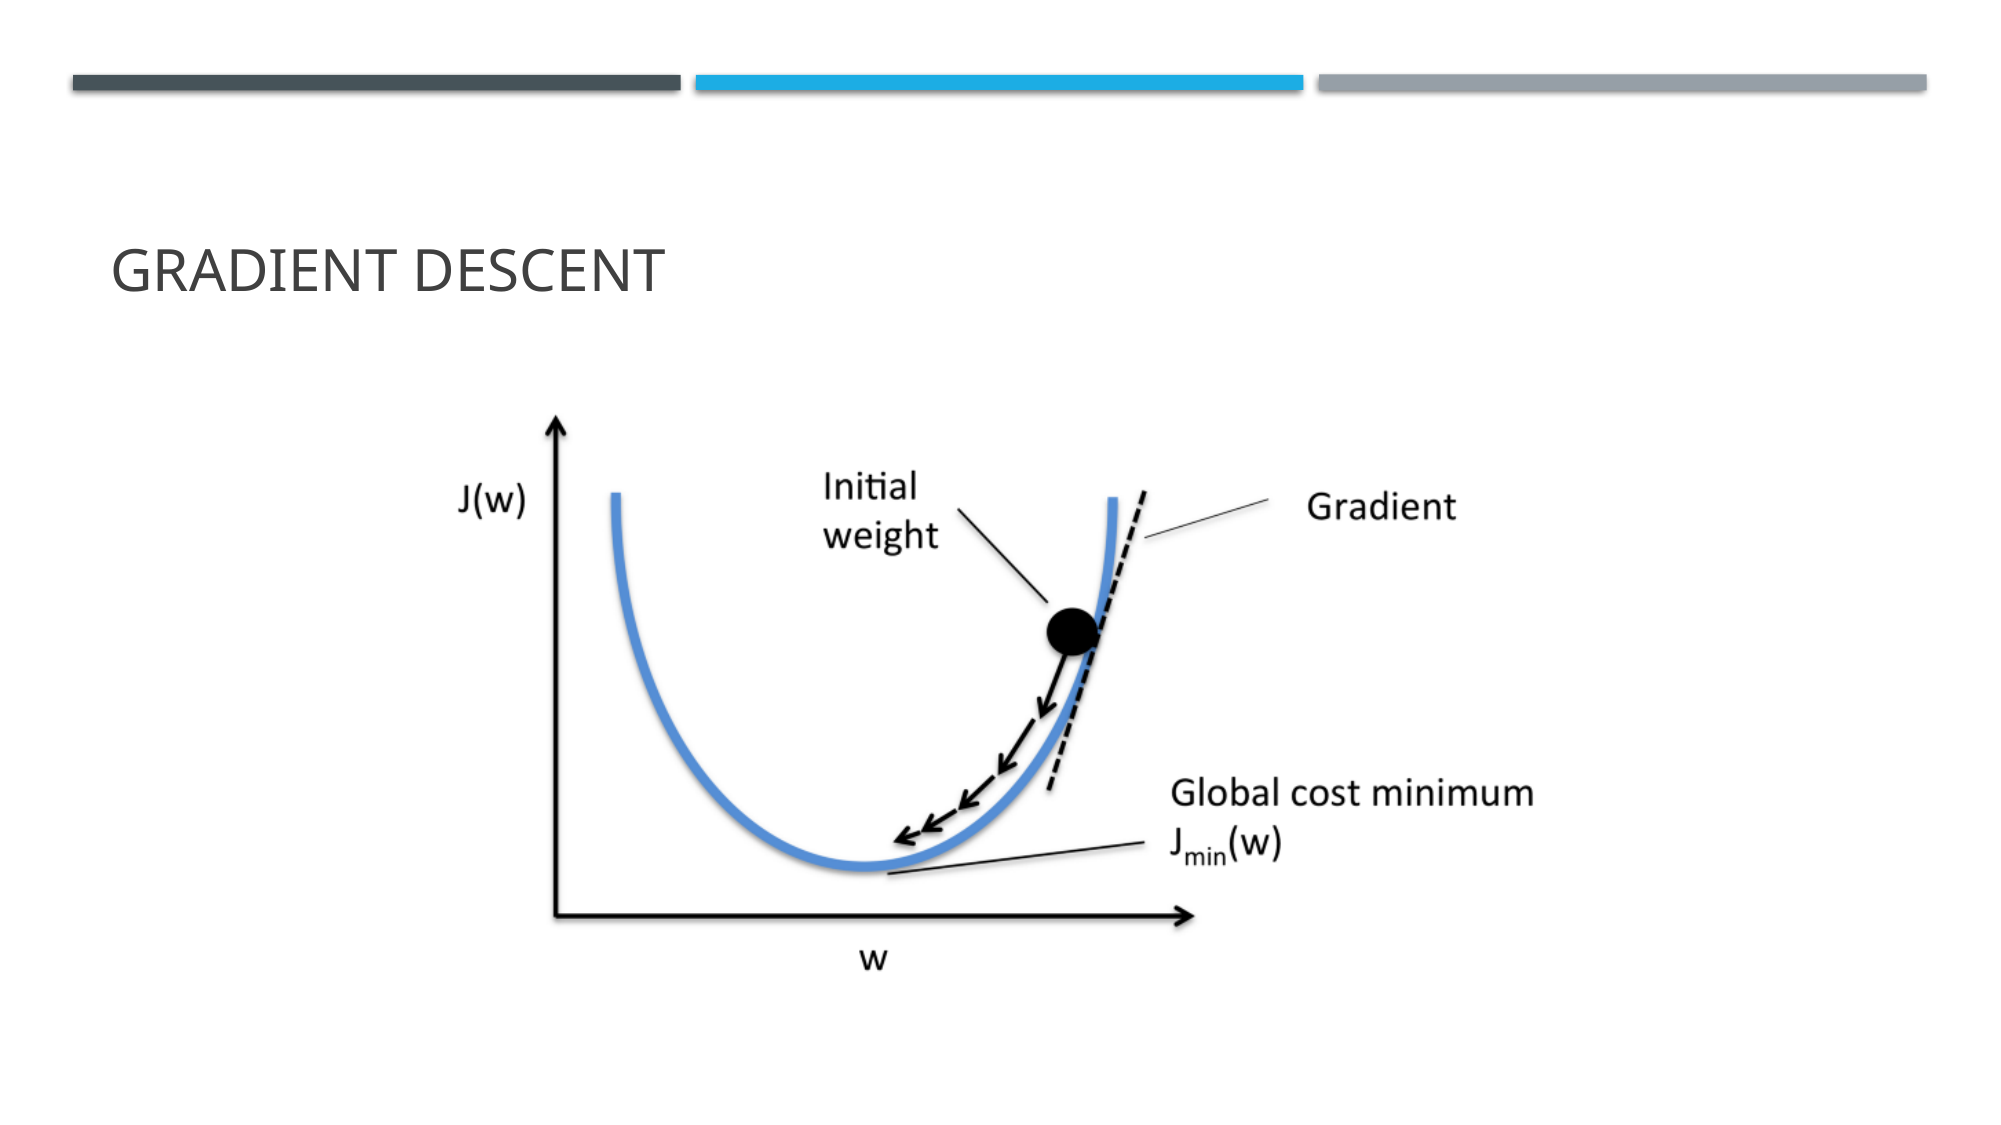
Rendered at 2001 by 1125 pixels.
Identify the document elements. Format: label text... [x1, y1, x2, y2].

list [448, 383, 1552, 981]
title Gradient Descent [95, 115, 1905, 311]
